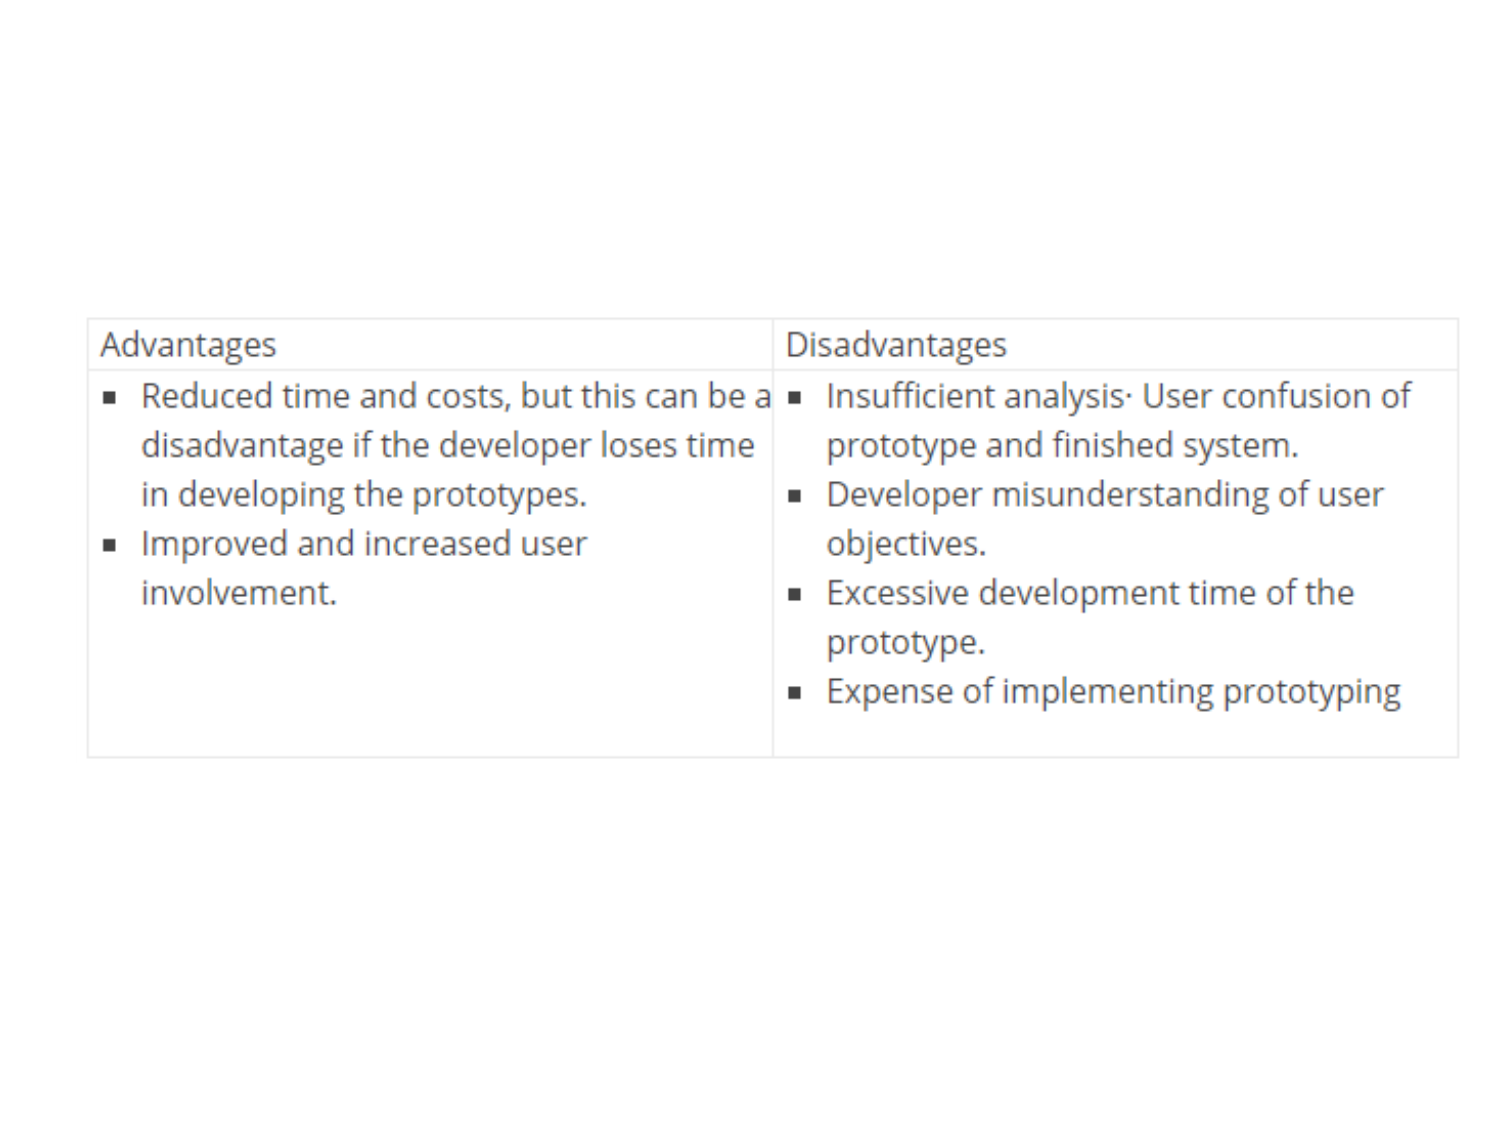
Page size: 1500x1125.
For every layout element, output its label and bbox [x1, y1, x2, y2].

picture [74, 312, 1470, 763]
